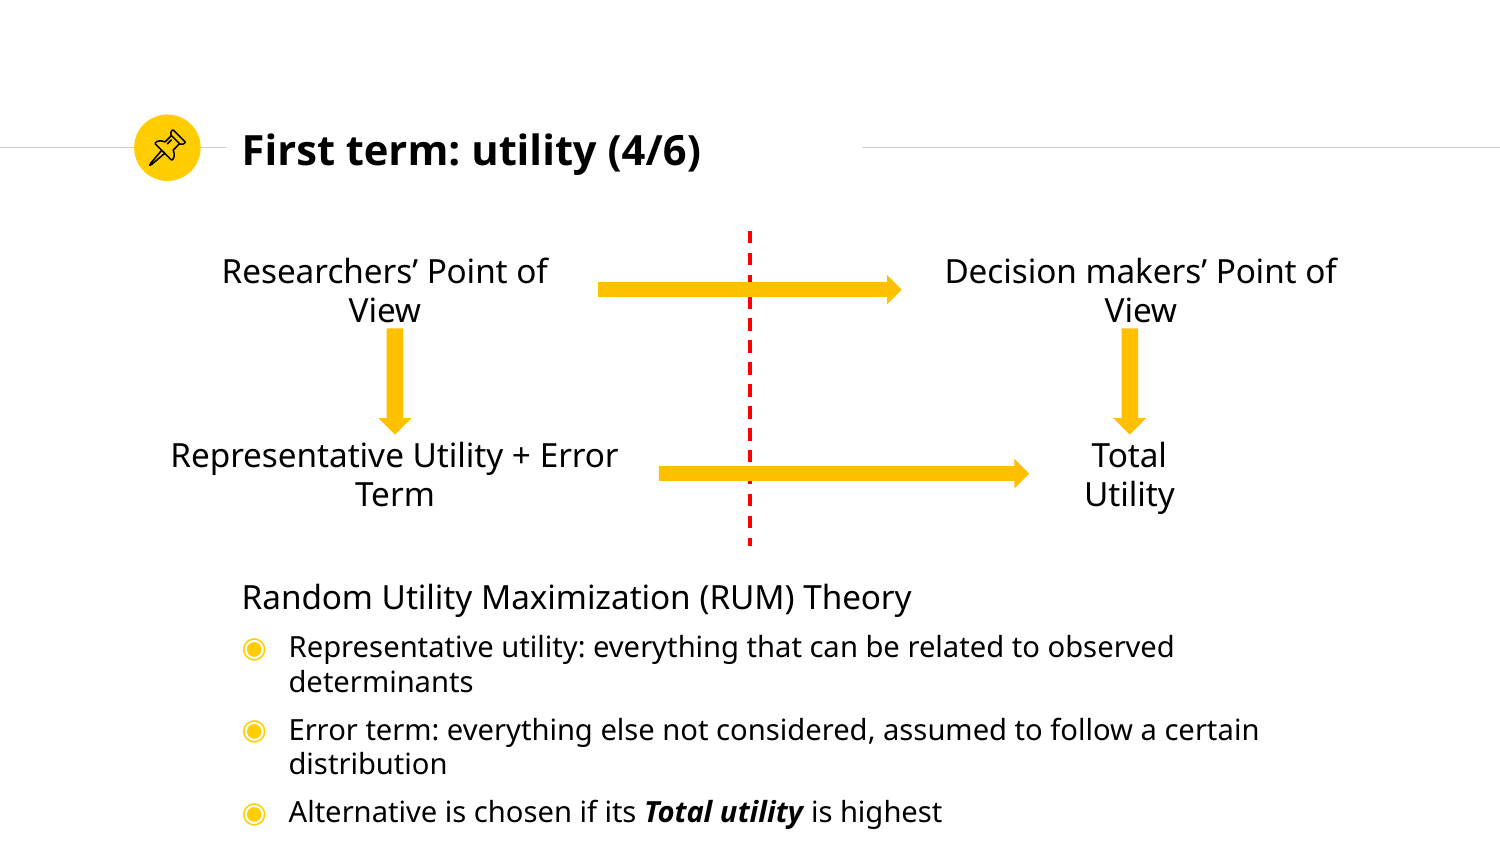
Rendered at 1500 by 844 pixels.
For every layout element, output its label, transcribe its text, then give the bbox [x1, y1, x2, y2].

list Random Utility Maximization (RUM) Theory Representative utility: everything that can be related to observed determinants Error term: everything else not considered, assumed to follow a certain distribution Alternative is chosen if its Total utility is highest Researchers can only predict choices up to a probability [226, 561, 1344, 814]
text_box [754, 272, 904, 307]
text_box [376, 326, 414, 437]
text_box Representative Utility + Error Term [131, 441, 659, 506]
text_box [595, 280, 745, 300]
text_box Researchers’ Point of View [171, 257, 598, 322]
text_box Decision makers’ Point of View [901, 257, 1381, 322]
title First term: utility (4/6) [226, 113, 863, 185]
text_box [1111, 326, 1149, 437]
text_box [754, 456, 1032, 491]
text_box [656, 464, 745, 484]
text_box Total Utility [1029, 441, 1230, 506]
